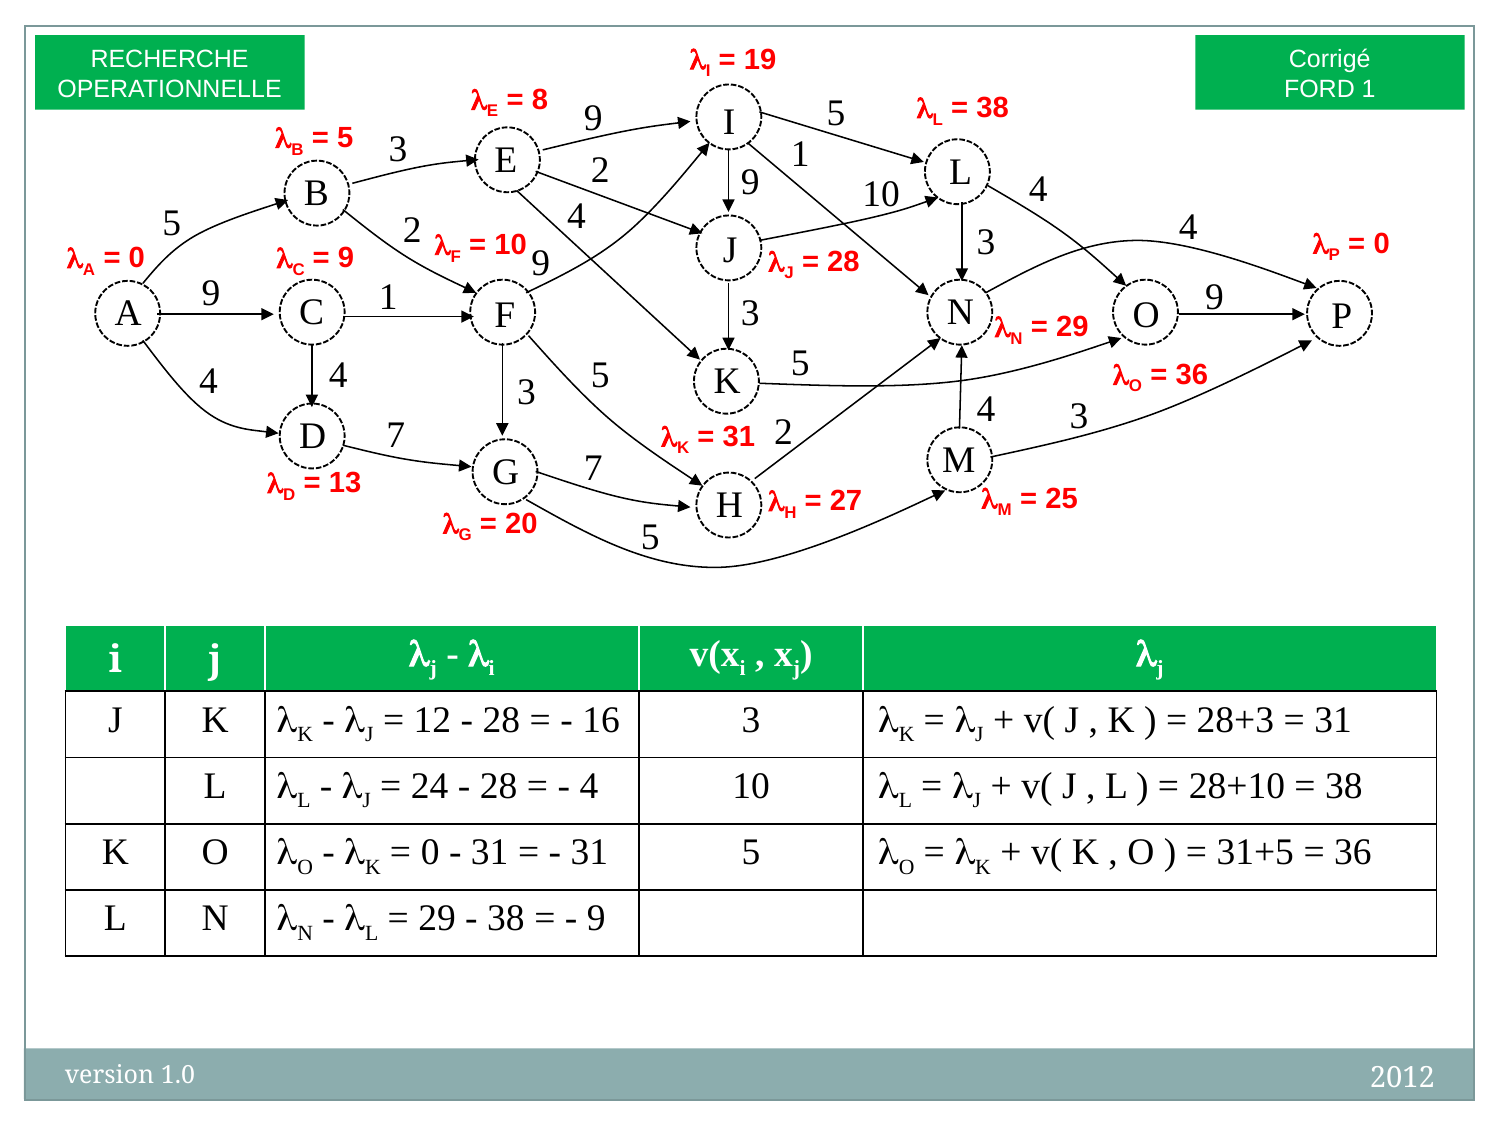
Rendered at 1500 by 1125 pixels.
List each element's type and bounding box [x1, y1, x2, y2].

text_box [35, 35, 305, 110]
table_cell [266, 758, 638, 823]
table_cell [640, 692, 862, 757]
table_header [166, 626, 264, 690]
table_cell [864, 825, 1436, 889]
table_header [66, 626, 164, 690]
table_header [266, 626, 638, 690]
table_cell [864, 891, 1436, 955]
text_box [45, 32, 1389, 569]
table_cell [166, 692, 264, 757]
table_header [640, 626, 862, 690]
table_cell [66, 825, 164, 889]
table_cell [864, 692, 1436, 757]
table_cell [166, 825, 264, 889]
table_cell [640, 825, 862, 889]
text_box [1290, 217, 1412, 272]
text_box [902, 81, 1024, 136]
table_header [864, 626, 1436, 690]
table_cell [66, 692, 164, 757]
table_cell [66, 891, 164, 955]
slide_number [950, 1050, 1450, 1111]
table_cell [640, 758, 862, 823]
table_cell [266, 692, 638, 757]
table_cell [166, 758, 264, 823]
table_cell [266, 825, 638, 889]
footer [50, 1051, 638, 1112]
text_box [1195, 35, 1465, 110]
table_cell [266, 891, 638, 955]
table_cell [66, 758, 164, 823]
table_cell [864, 758, 1436, 823]
table_cell [166, 891, 264, 955]
table_cell [640, 891, 862, 955]
